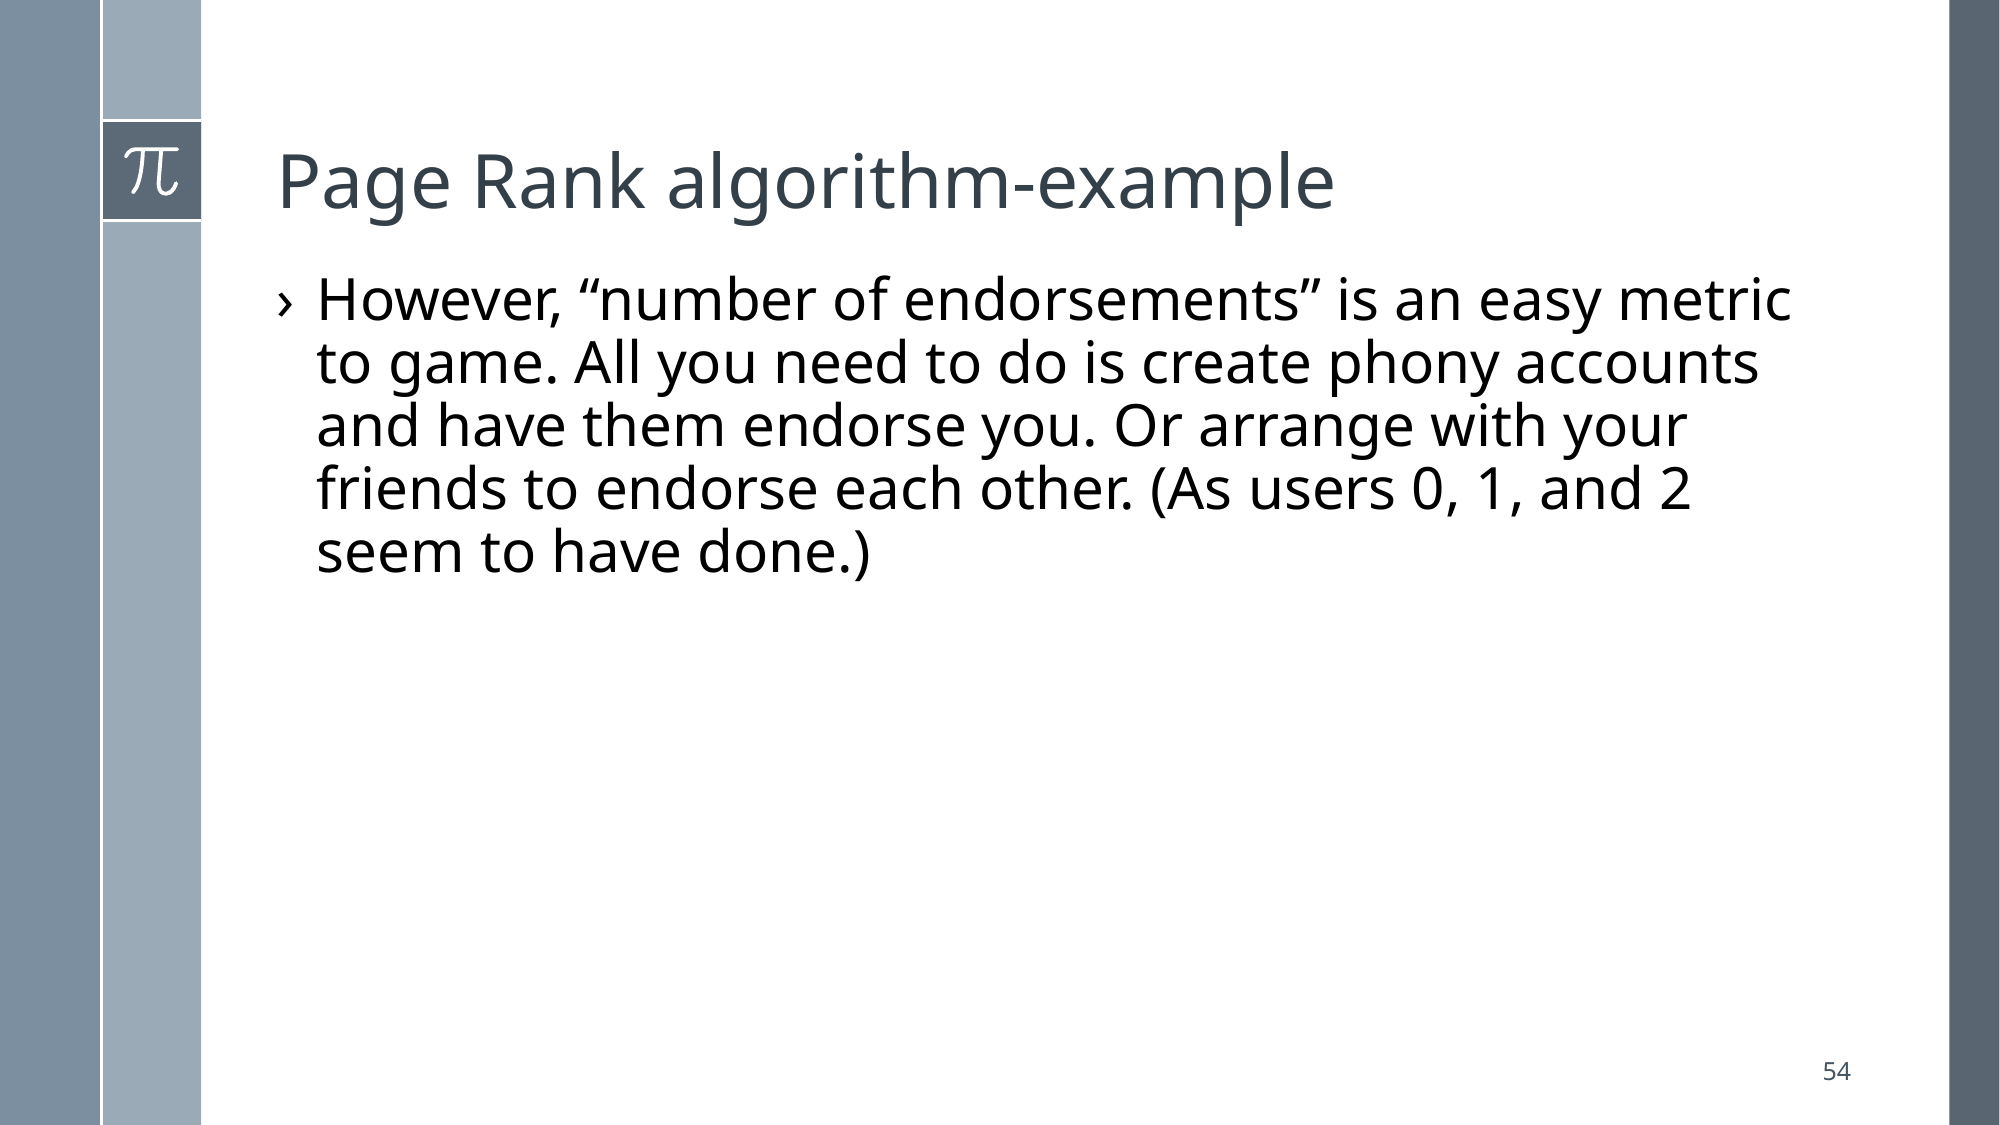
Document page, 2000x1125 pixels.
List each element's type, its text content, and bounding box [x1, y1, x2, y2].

list However, “number of endorsements” is an easy metric to game. All you need to do is create phony accounts and have them endorse you. Or arrange with your friends to endorse each other. (As users 0, 1, and 2 seem to have done.) [261, 262, 1867, 1013]
slide_number 54 [1766, 1042, 1867, 1103]
title Page Rank algorithm-example [261, 29, 1867, 233]
